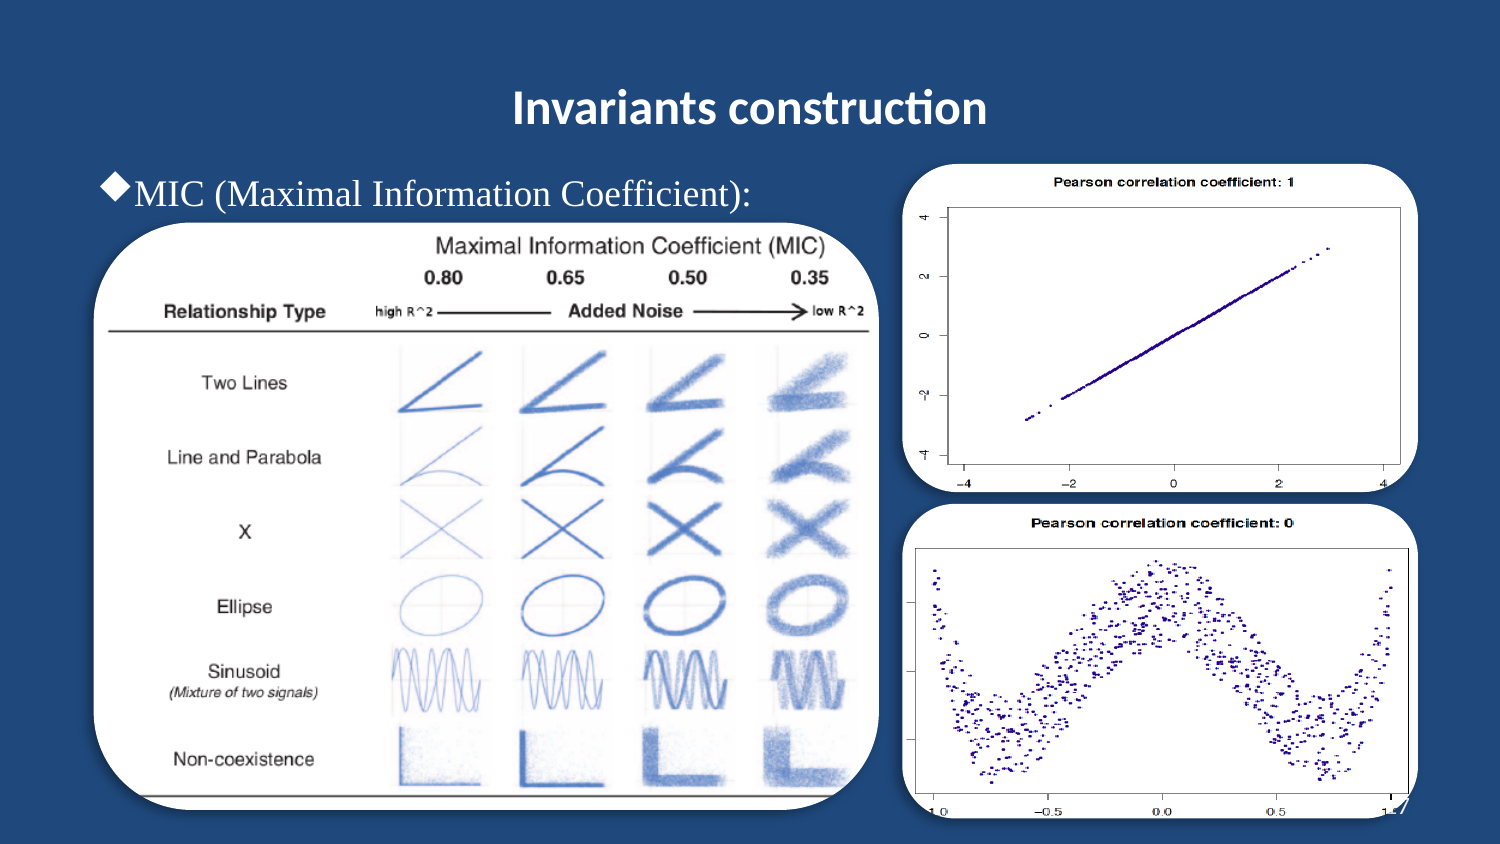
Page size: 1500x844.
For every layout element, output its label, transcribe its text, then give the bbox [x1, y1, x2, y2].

text_box MIC (Maximal Information Coefficient): [82, 161, 925, 222]
picture [902, 163, 1419, 493]
picture [93, 222, 880, 811]
title Invariants construction [75, 33, 1425, 175]
picture [902, 503, 1419, 819]
slide_number 17 [1413, 782, 1425, 827]
